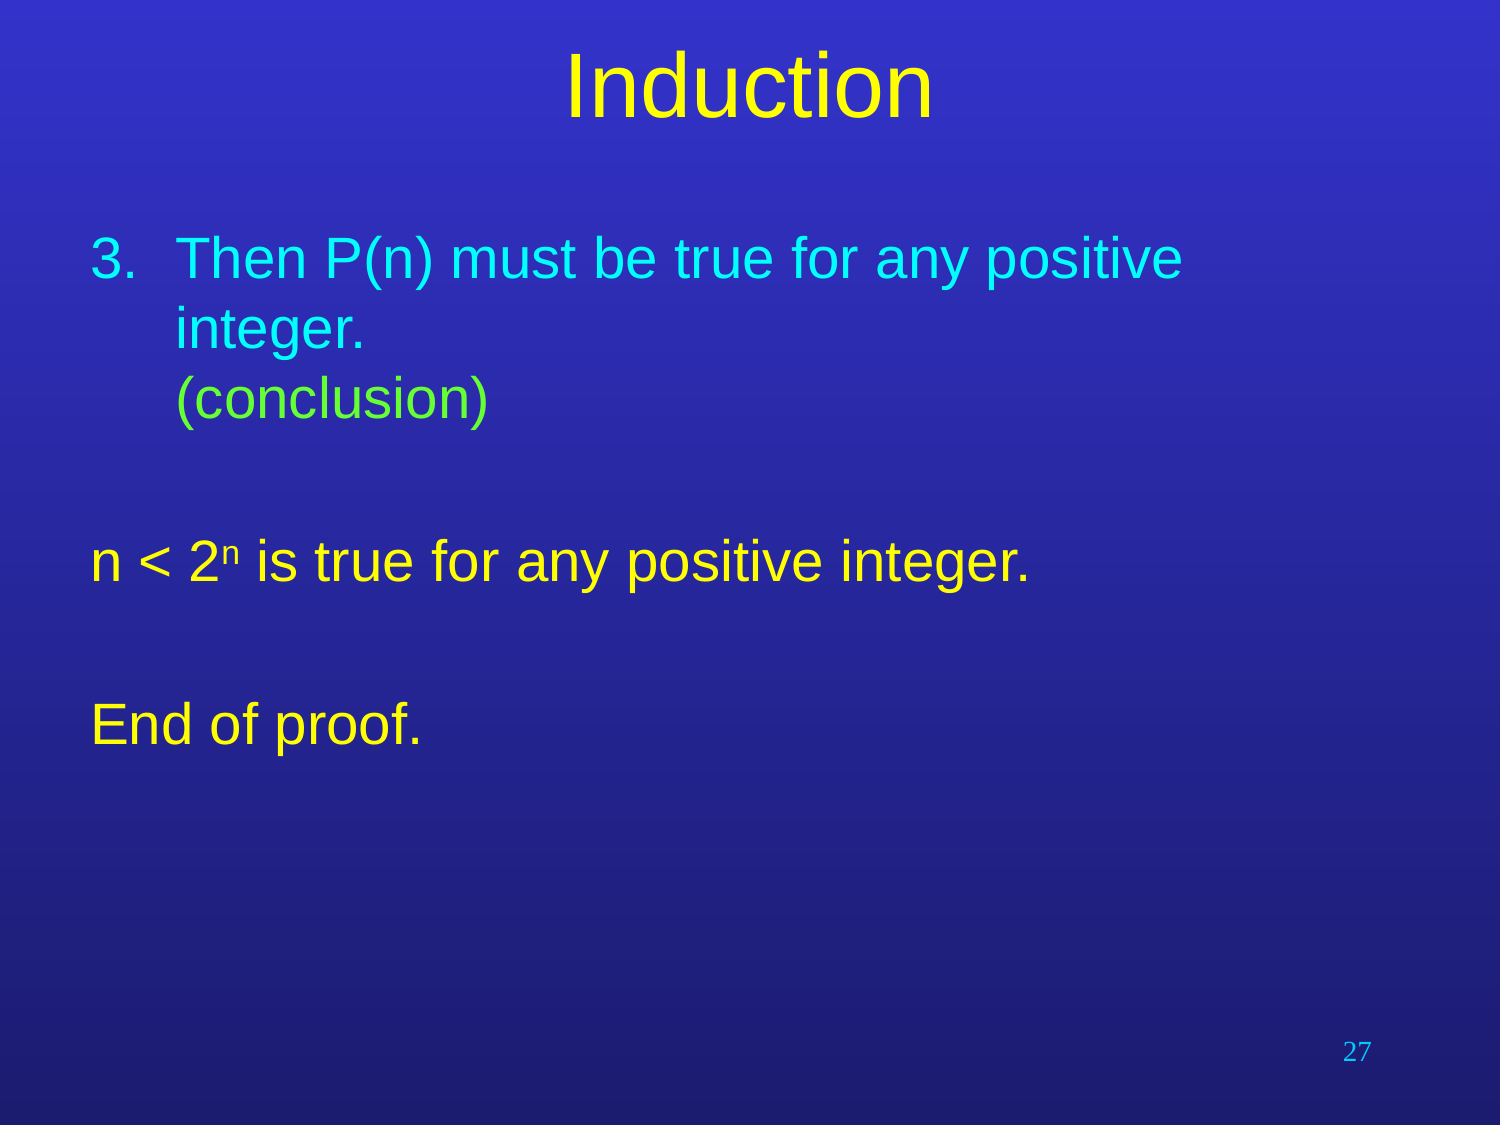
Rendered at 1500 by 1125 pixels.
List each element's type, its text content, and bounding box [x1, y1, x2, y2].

slide_number 27 [1074, 1024, 1388, 1101]
list Then P(n) must be true for any positive integer. (conclusion) n < 2n is true for any positive integer. End of proof. [74, 212, 1388, 851]
title Induction [112, 24, 1388, 138]
